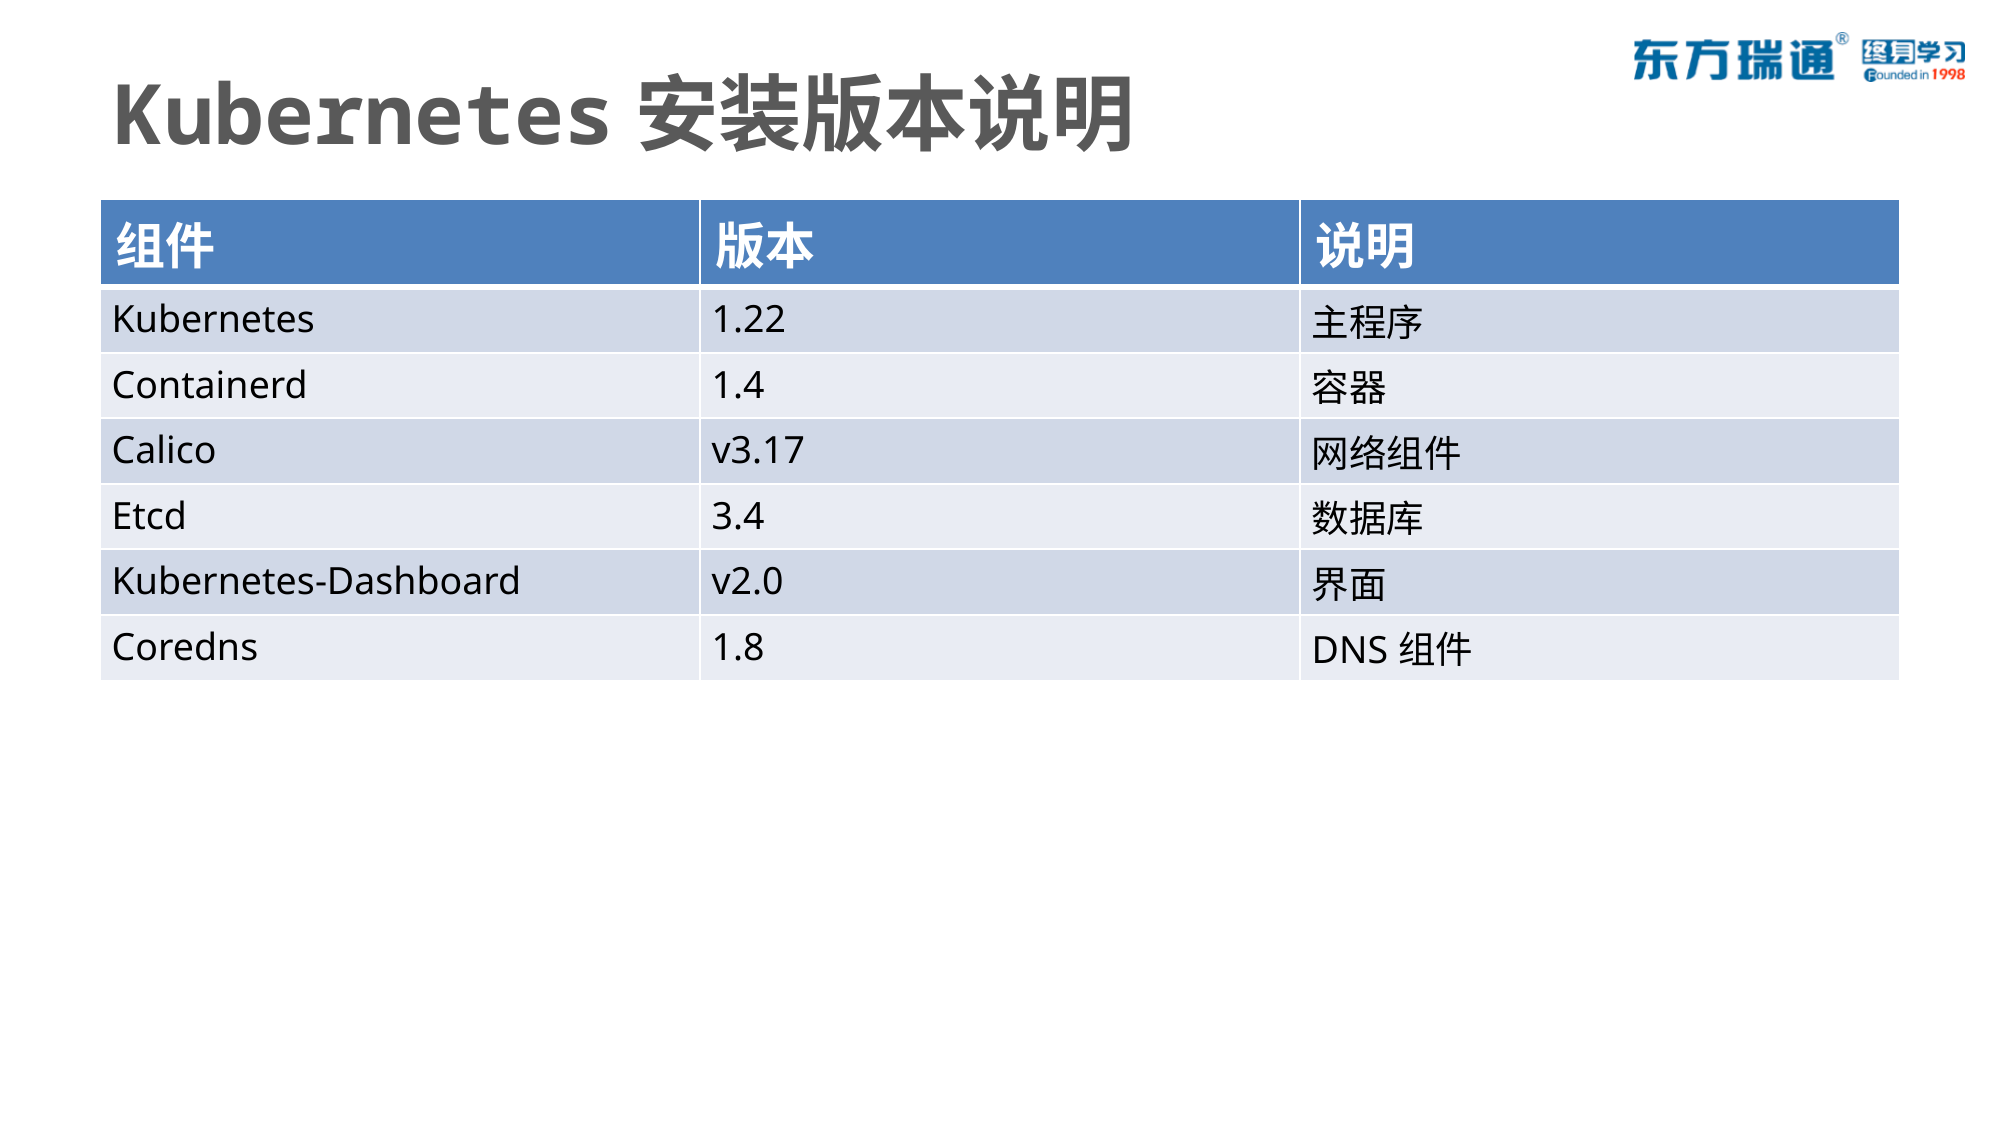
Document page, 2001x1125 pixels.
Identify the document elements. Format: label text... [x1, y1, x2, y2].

table_cell Kubernetes [101, 290, 699, 352]
table_cell 主程序 [1301, 290, 1899, 352]
table_header 版本 [701, 200, 1299, 284]
table_header 说明 [1301, 200, 1899, 284]
table_cell Coredns [101, 616, 699, 680]
table_cell Kubernetes-Dashboard [101, 550, 699, 614]
table_cell v3.17 [701, 419, 1299, 483]
table_cell 1.22 [701, 290, 1299, 352]
table_cell 1.8 [701, 616, 1299, 680]
table_cell DNS组件 [1301, 616, 1899, 680]
table_cell 界面 [1301, 550, 1899, 614]
title Kubernetes安装版本说明 [99, 45, 1825, 177]
table_cell 网络组件 [1301, 419, 1899, 483]
table_cell 1.4 [701, 354, 1299, 417]
table_cell Containerd [101, 354, 699, 417]
picture [1634, 32, 1965, 82]
table_header 组件 [101, 200, 699, 284]
table_cell v2.0 [701, 550, 1299, 614]
table_cell Etcd [101, 485, 699, 548]
table_cell Calico [101, 419, 699, 483]
table_cell 数据库 [1301, 485, 1899, 548]
table_cell 3.4 [701, 485, 1299, 548]
table_cell 容器 [1301, 354, 1899, 417]
